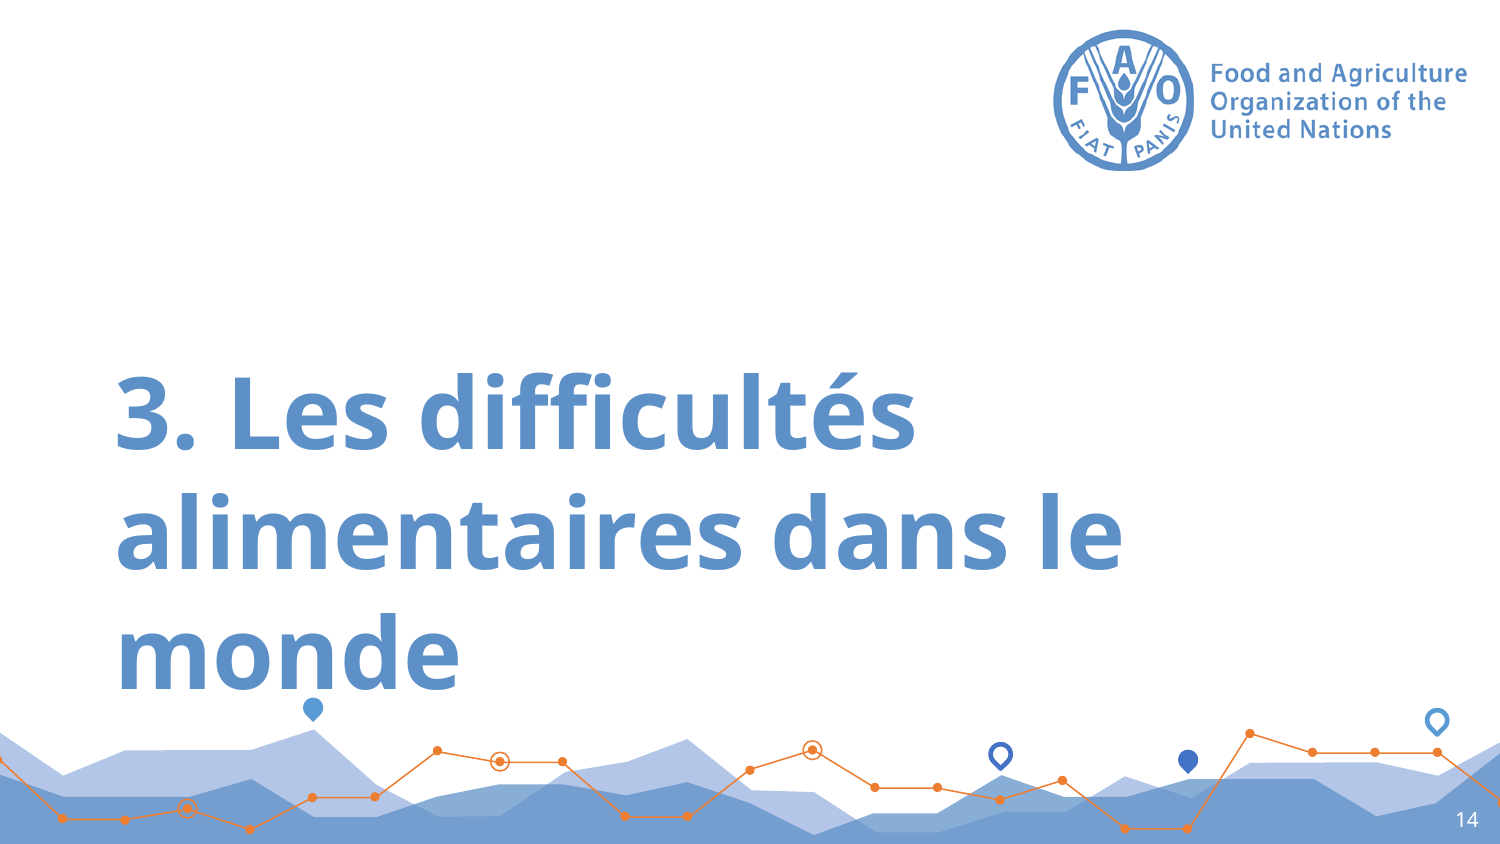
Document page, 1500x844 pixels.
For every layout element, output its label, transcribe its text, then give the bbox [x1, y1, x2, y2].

title 3. Les difficultés alimentaires dans le monde [99, 434, 1401, 625]
picture [1052, 29, 1476, 171]
slide_number ‹#› [1403, 791, 1494, 844]
